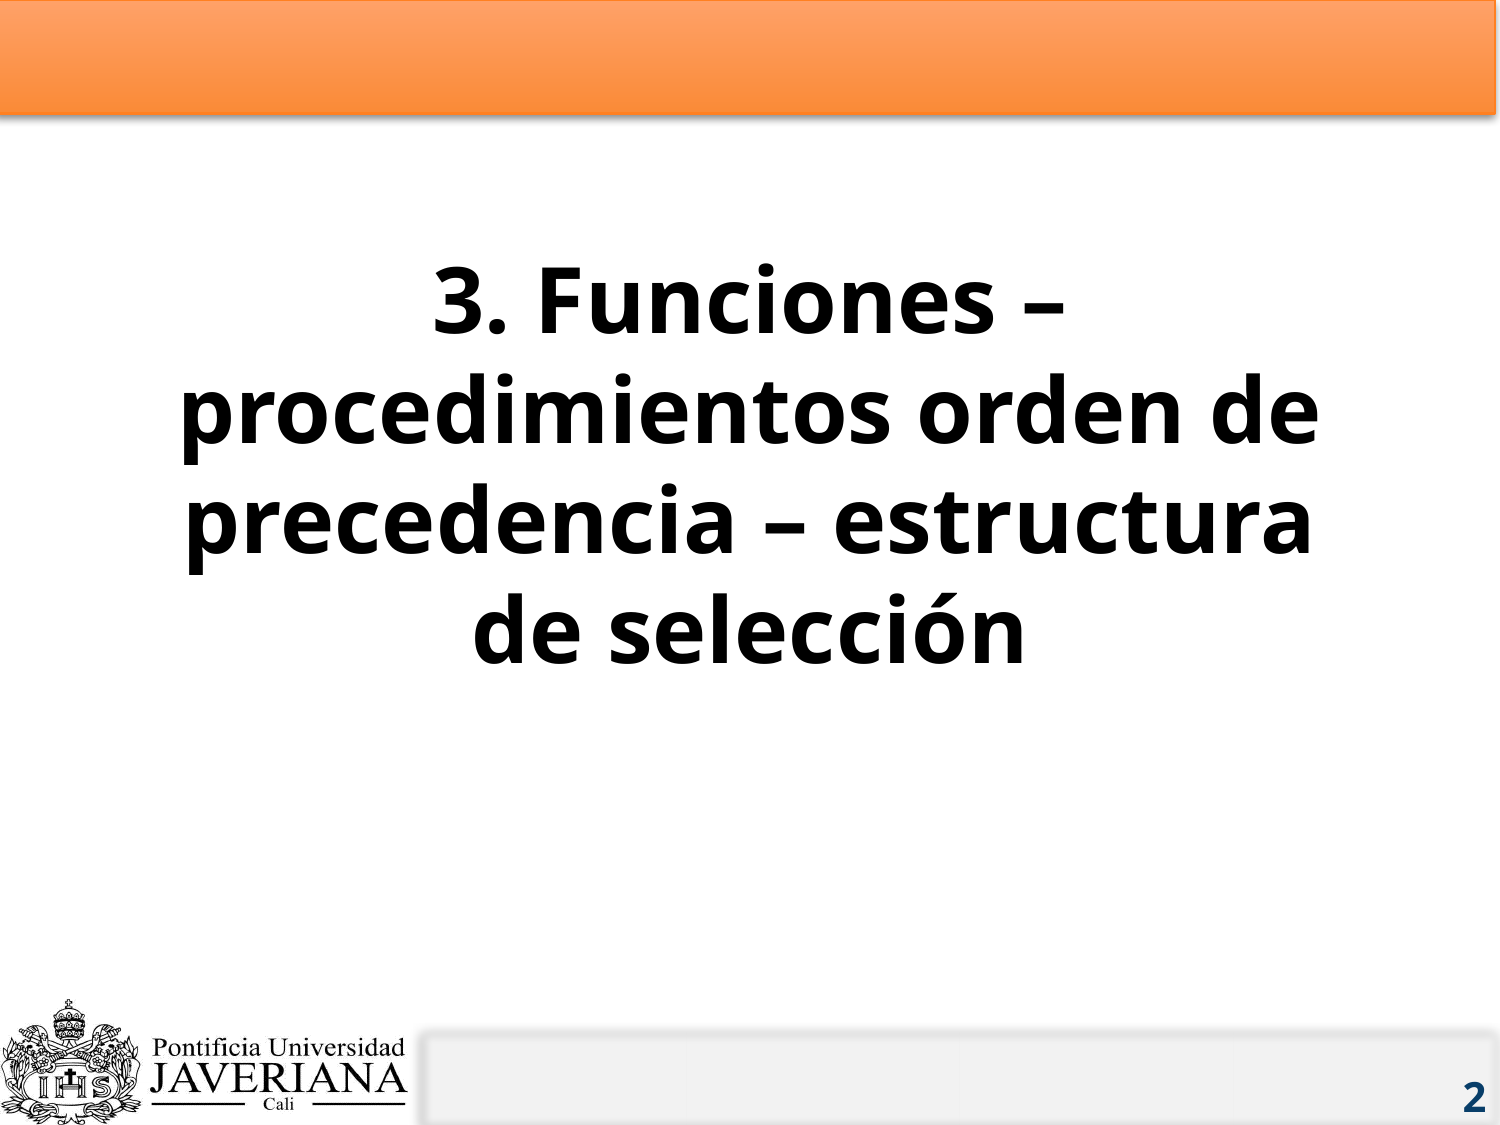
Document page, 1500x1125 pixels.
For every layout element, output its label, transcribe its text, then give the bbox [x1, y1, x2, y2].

slide_number 2 [1151, 1069, 1500, 1125]
picture [0, 999, 408, 1125]
title 3. Funciones – procedimientos orden de precedencia – estructura de selección [112, 196, 1388, 728]
